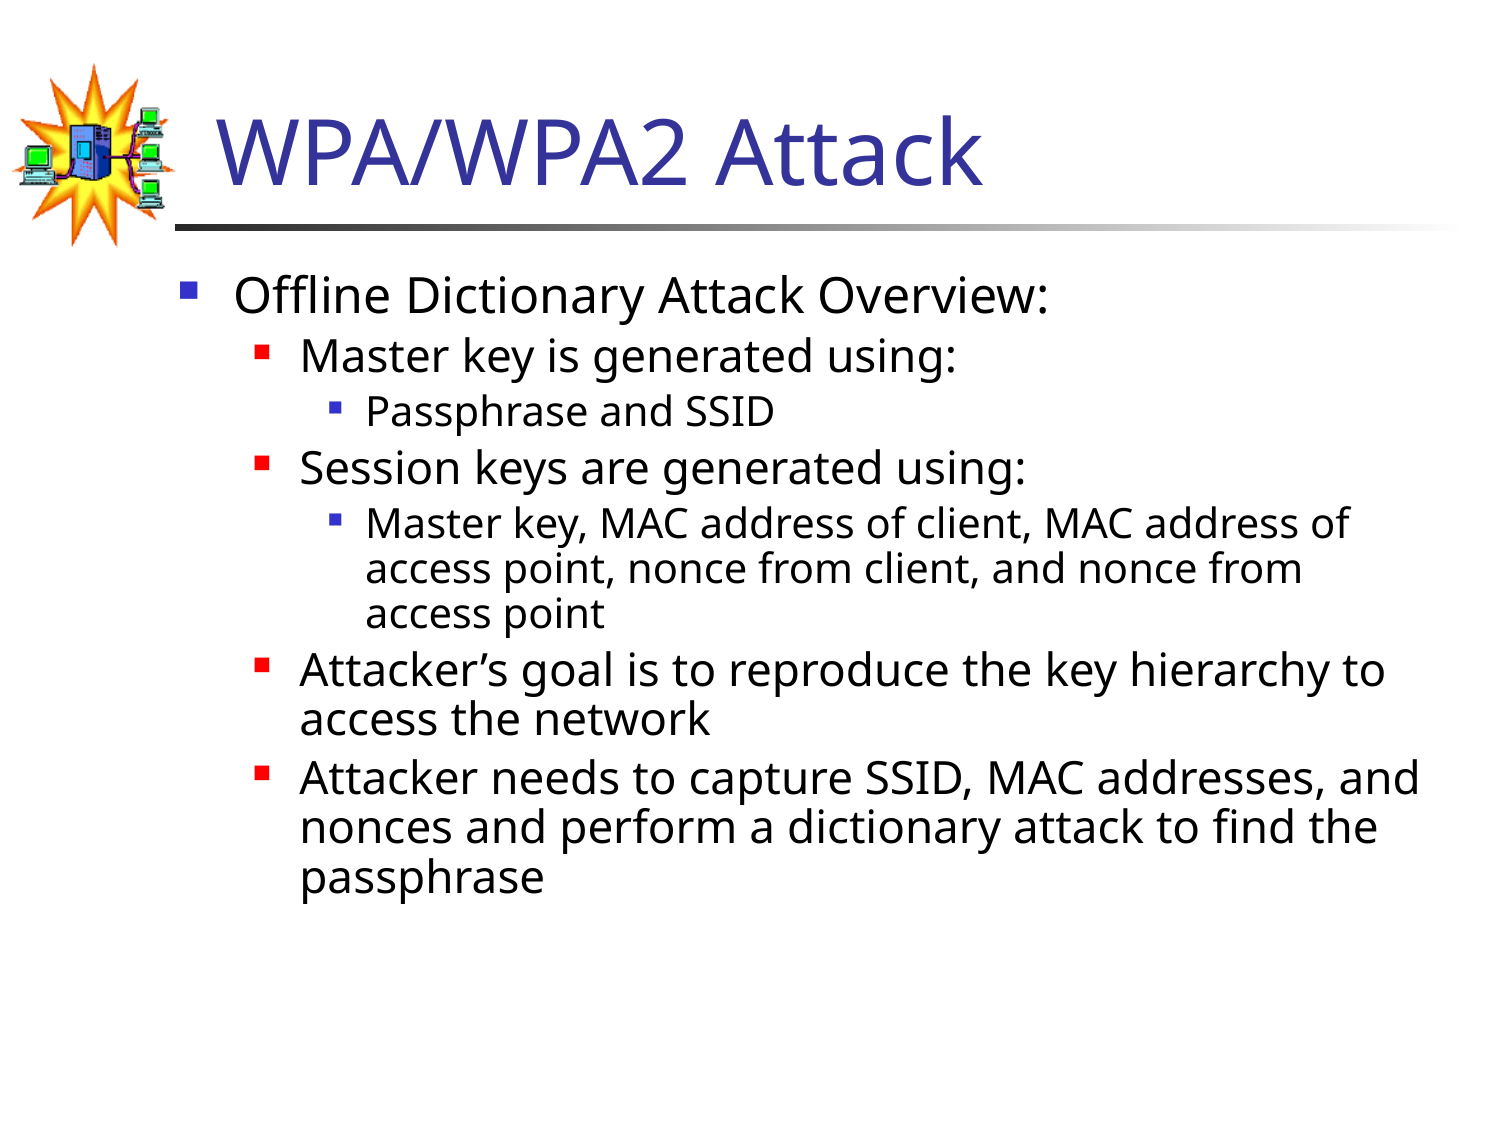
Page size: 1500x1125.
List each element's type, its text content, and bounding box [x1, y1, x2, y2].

list Offline Dictionary Attack Overview: Master key is generated using: Passphrase and SSID Session keys are generated using: Master key, MAC address of client, MAC address of access point, nonce from client, and nonce from access point Attacker’s goal is to reproduce the key hierarchy to access the network Attacker needs to capture SSID, MAC addresses, and nonces and perform a dictionary attack to find the passphrase [162, 262, 1450, 1000]
picture [12, 62, 175, 250]
title WPA/WPA2 Attack [200, 37, 1443, 212]
